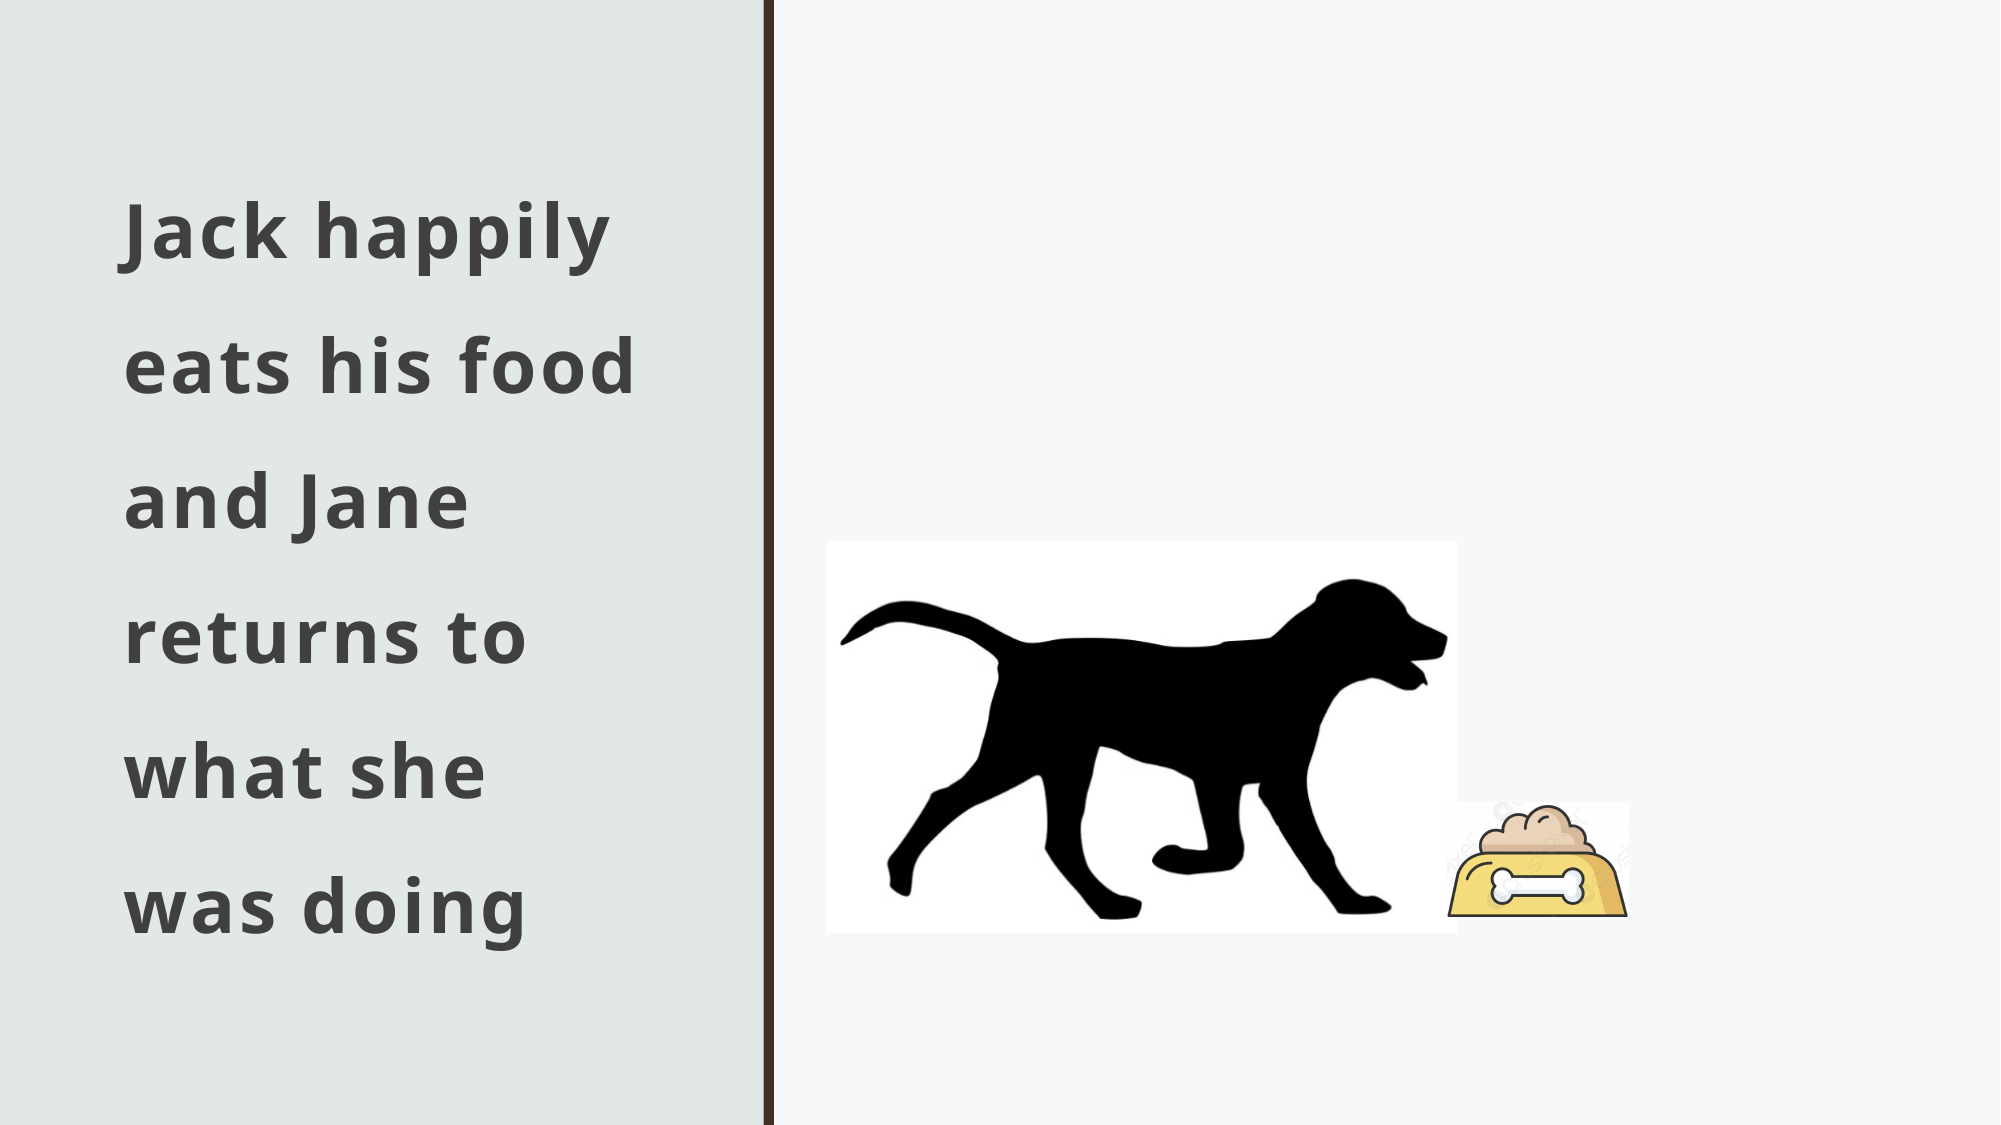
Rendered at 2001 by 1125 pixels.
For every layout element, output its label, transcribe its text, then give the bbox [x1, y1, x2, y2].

title Jack happily eats his food and Jane returns to what she was doing [105, 115, 666, 969]
picture [825, 541, 1629, 933]
